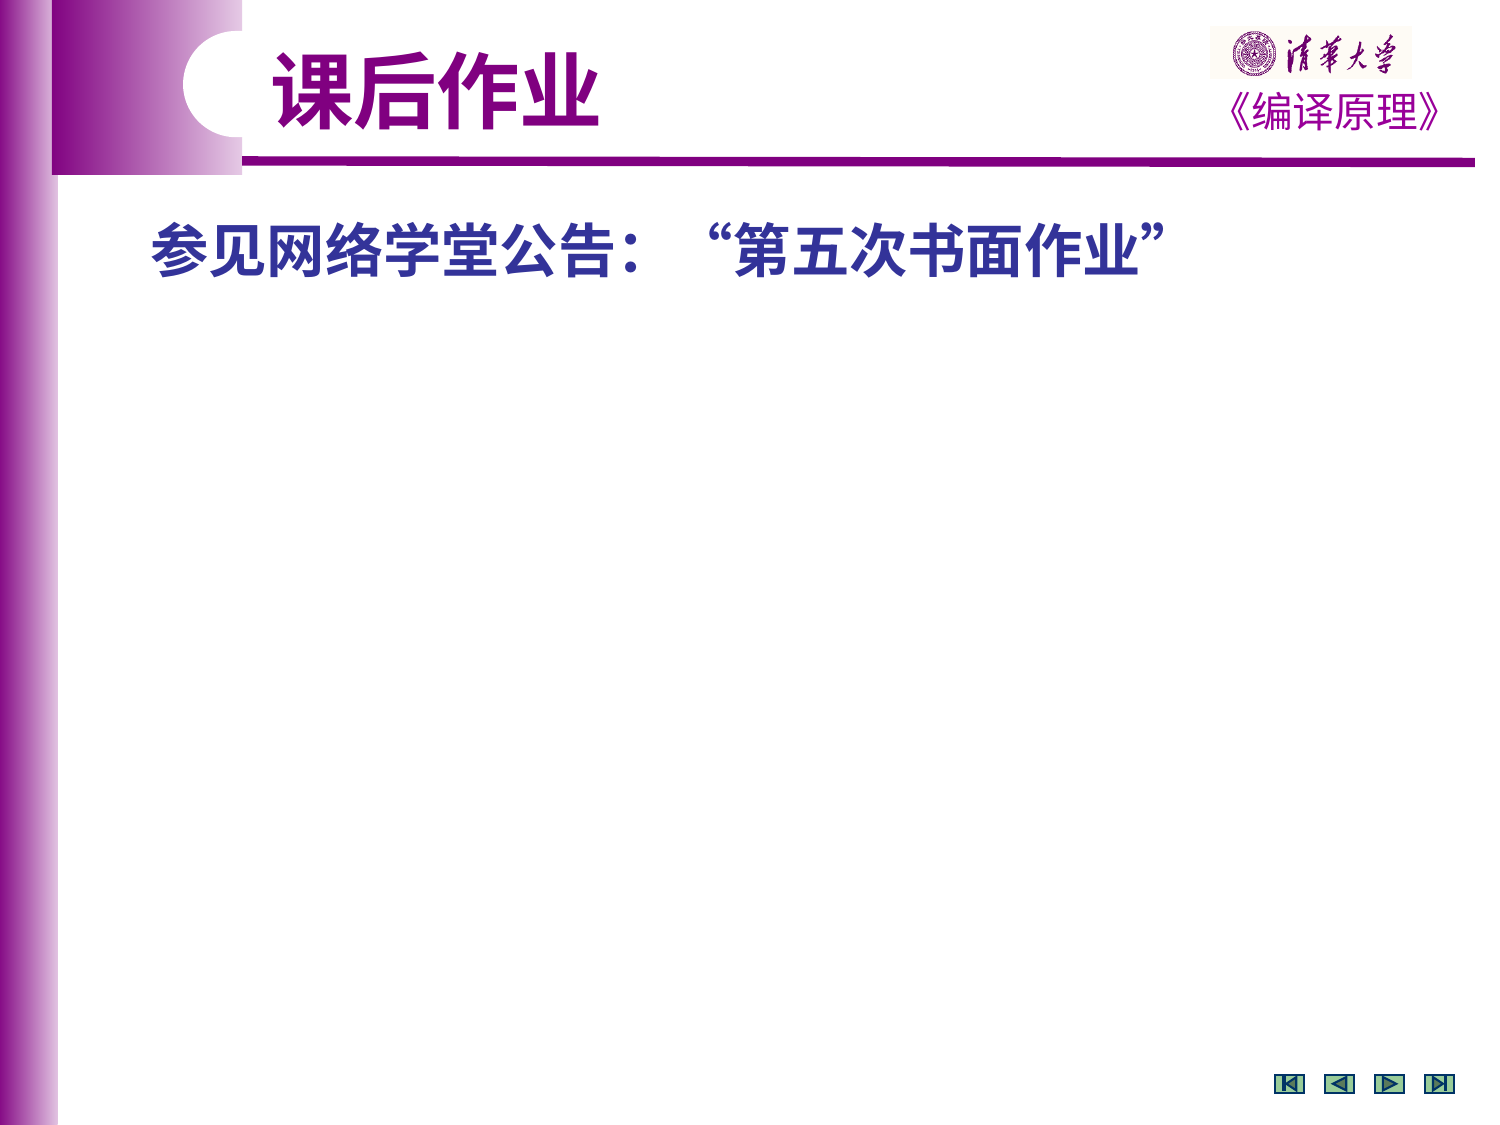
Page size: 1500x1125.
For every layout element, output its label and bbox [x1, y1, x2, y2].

picture [1210, 26, 1412, 79]
text_box [135, 219, 1500, 291]
text_box [255, 43, 618, 148]
text_box [1374, 1074, 1405, 1093]
text_box [1324, 1074, 1355, 1093]
text_box [1424, 1074, 1455, 1093]
text_box [1274, 1074, 1305, 1093]
